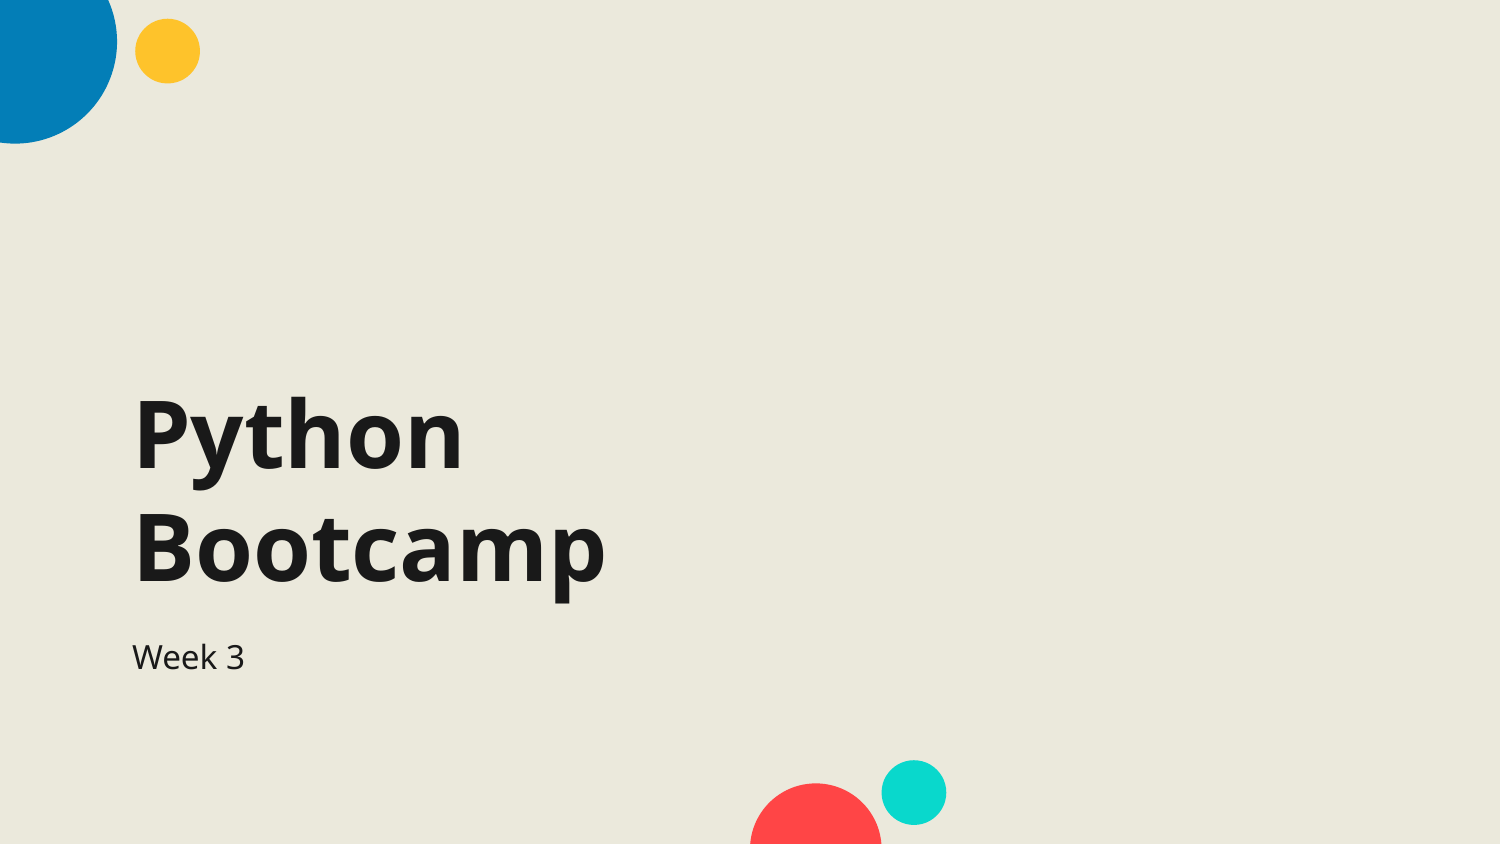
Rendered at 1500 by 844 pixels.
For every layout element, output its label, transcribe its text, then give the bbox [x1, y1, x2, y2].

subtitle Week 3 [116, 615, 889, 694]
title Python Bootcamp [116, 150, 889, 615]
